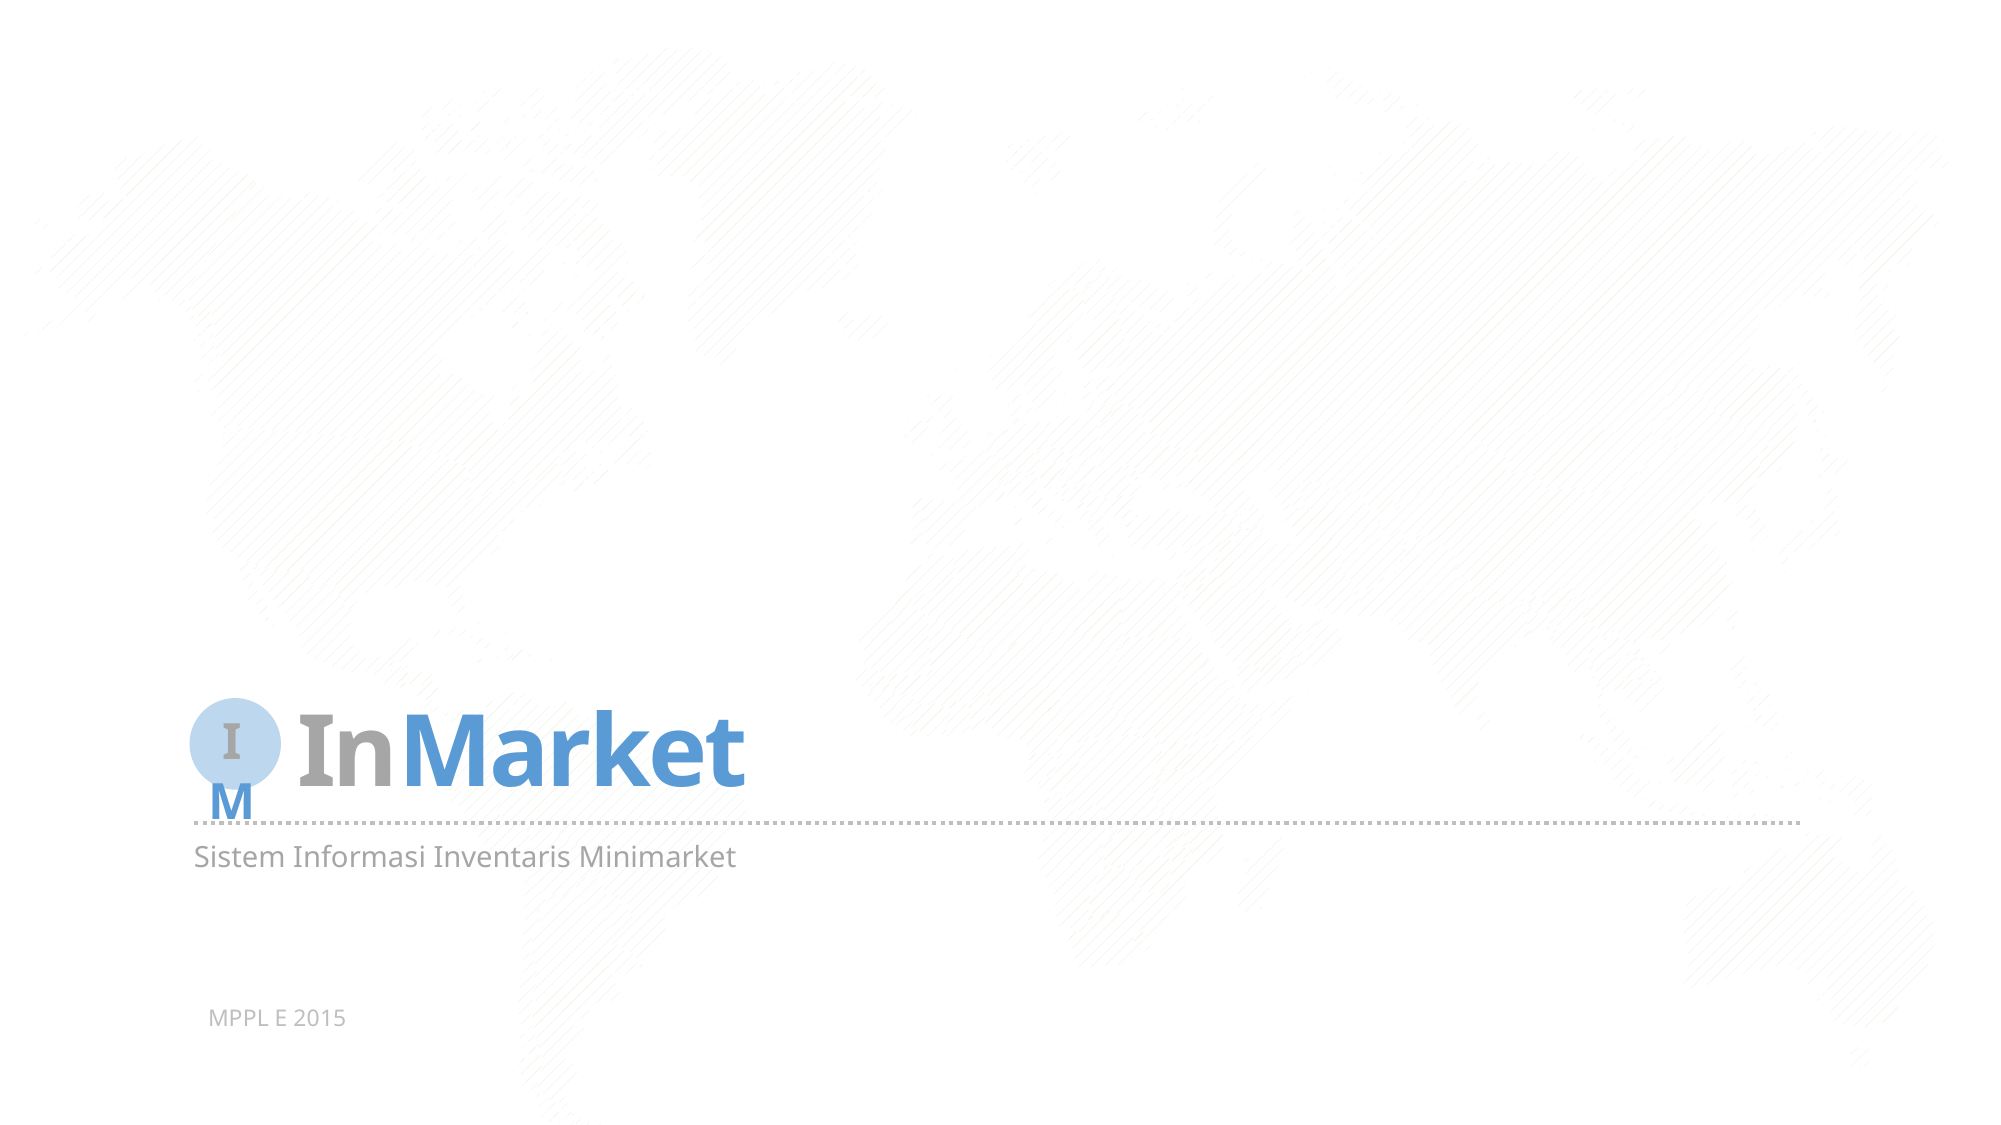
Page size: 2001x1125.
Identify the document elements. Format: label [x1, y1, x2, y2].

text_box [184, 698, 281, 790]
text_box [0, 45, 1949, 1125]
